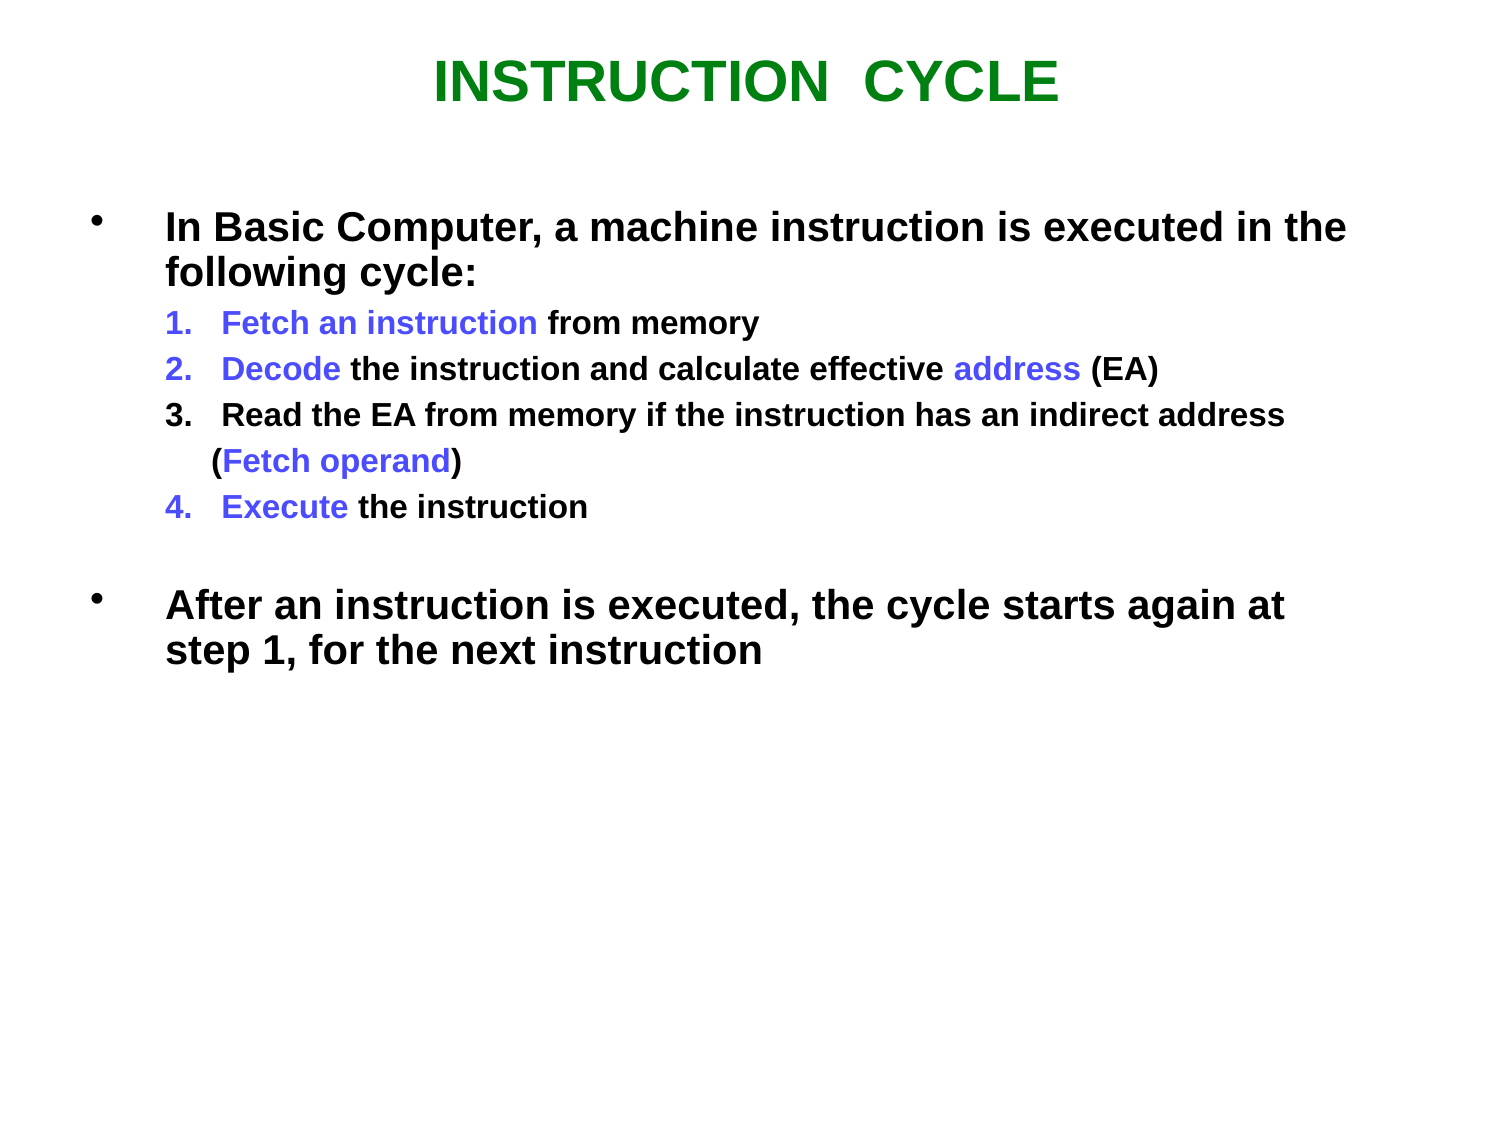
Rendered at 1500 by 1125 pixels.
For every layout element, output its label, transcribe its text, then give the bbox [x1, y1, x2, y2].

list In Basic Computer, a machine instruction is executed in the following cycle: Fetch an instruction from memory Decode the instruction and calculate effective address (EA) Read the EA from memory if the instruction has an indirect address (Fetch operand) 4. Execute the instruction After an instruction is executed, the cycle starts again at step 1, for the next instruction [75, 198, 1389, 941]
title INSTRUCTION CYCLE [23, 46, 1471, 119]
